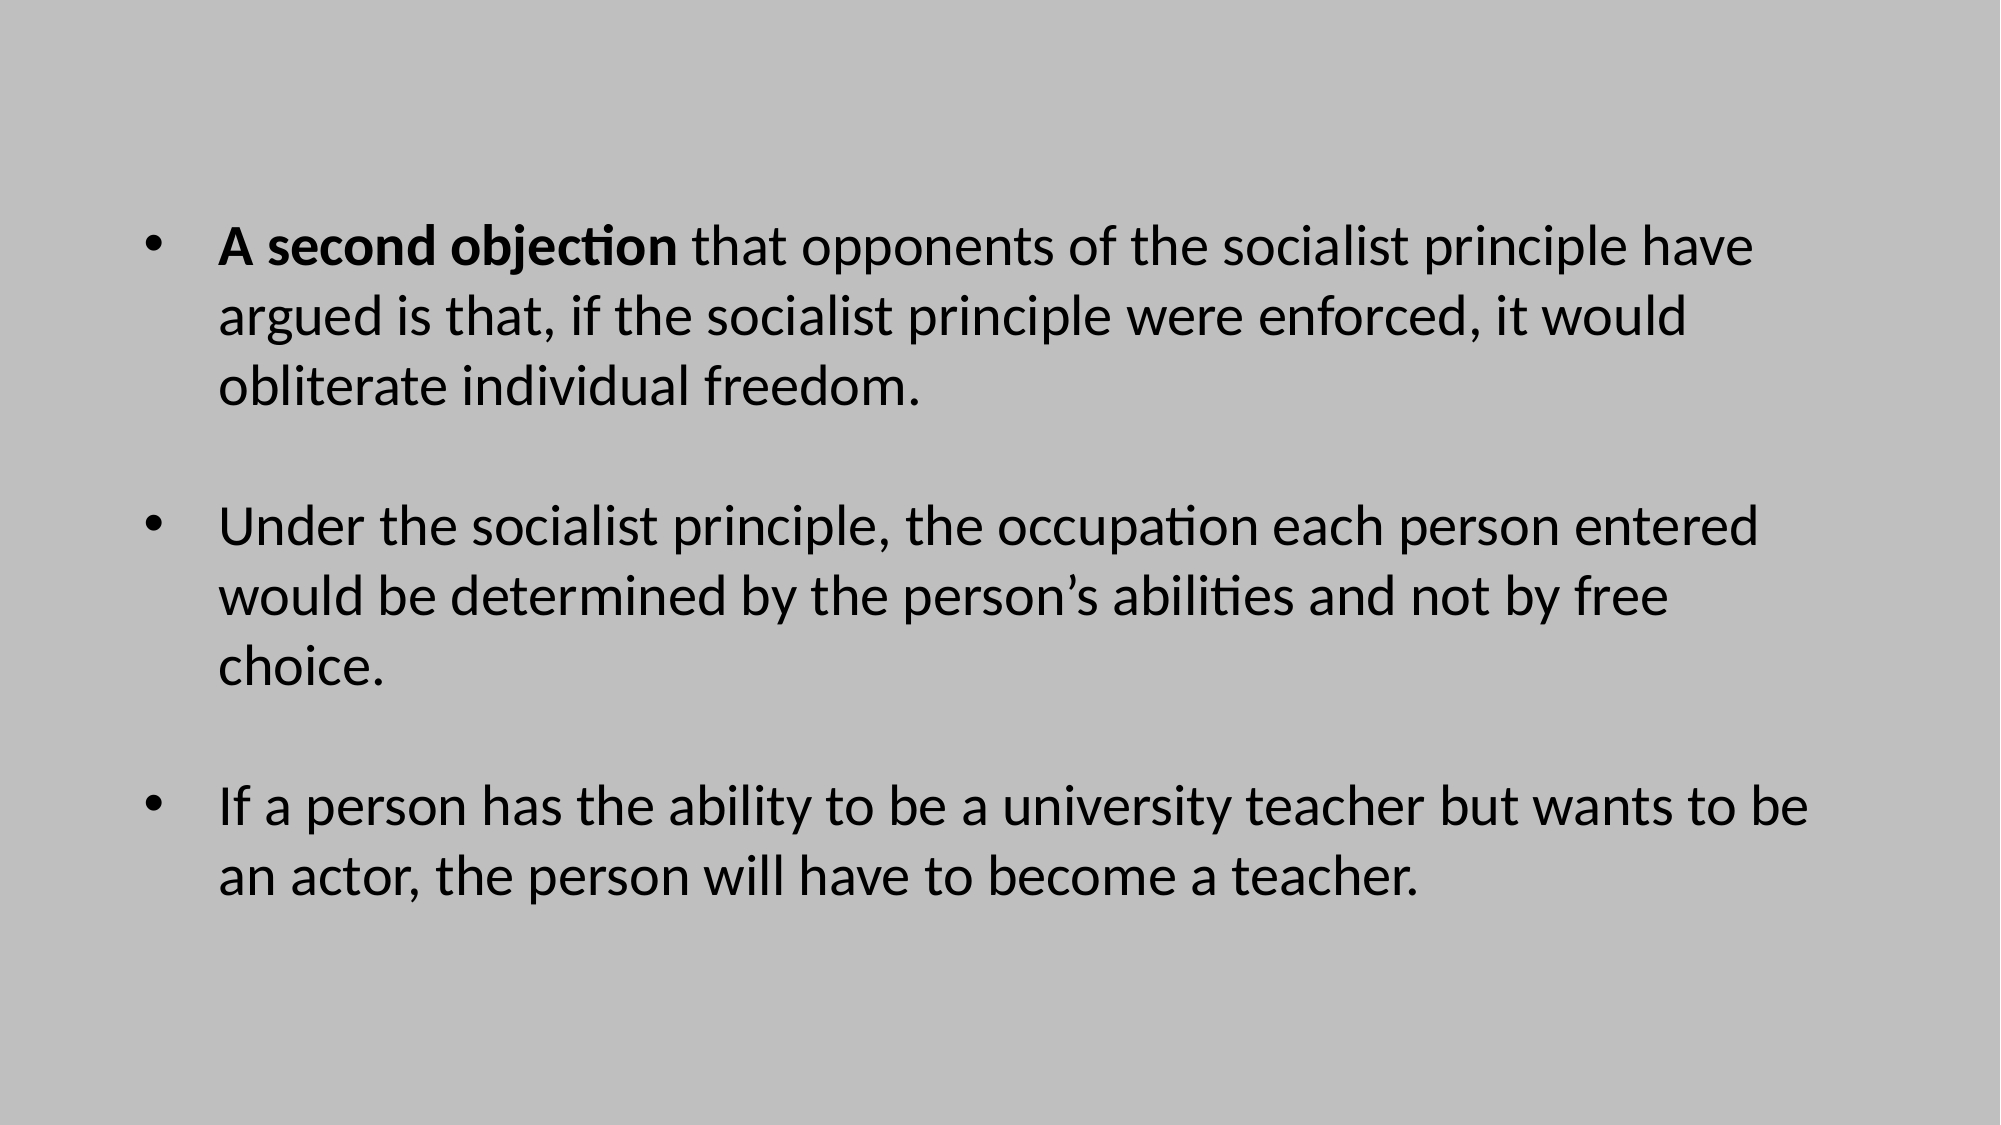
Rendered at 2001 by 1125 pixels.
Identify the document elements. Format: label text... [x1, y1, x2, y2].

text_box A second objection that opponents of the socialist principle have argued is that, if the socialist principle were enforced, it would obliterate individual freedom. Under the socialist principle, the occupation each person entered would be determined by the person’s abilities and not by free choice. If a person has the ability to be a university teacher but wants to be an actor, the person will have to become a teacher. [128, 199, 1838, 915]
